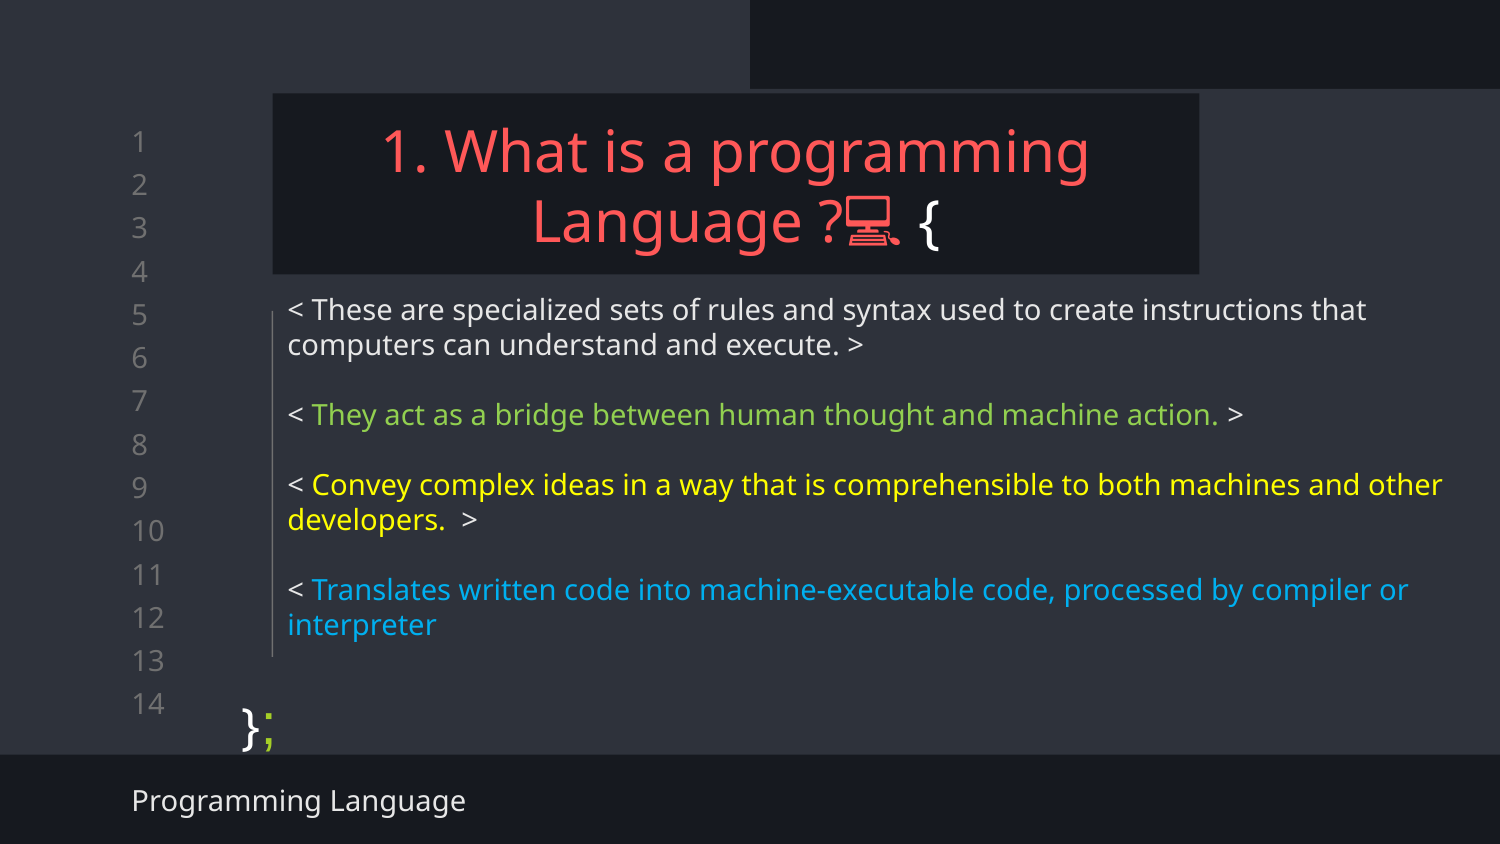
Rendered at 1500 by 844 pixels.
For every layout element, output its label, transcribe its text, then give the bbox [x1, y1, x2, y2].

text_box }; [226, 656, 318, 770]
title 1. What is a programming Language ?💻 { [272, 93, 1200, 275]
subtitle Programming Language [116, 770, 915, 829]
subtitle < These are specialized sets of rules and syntax used to create instructions that computers can understand and execute. > < They act as a bridge between human thought and machine action. > < Convey complex ideas in a way that is comprehensible to both machines and other developers. > < Translates written code into machine-executable code, processed by compiler or interpreter [272, 275, 1499, 726]
